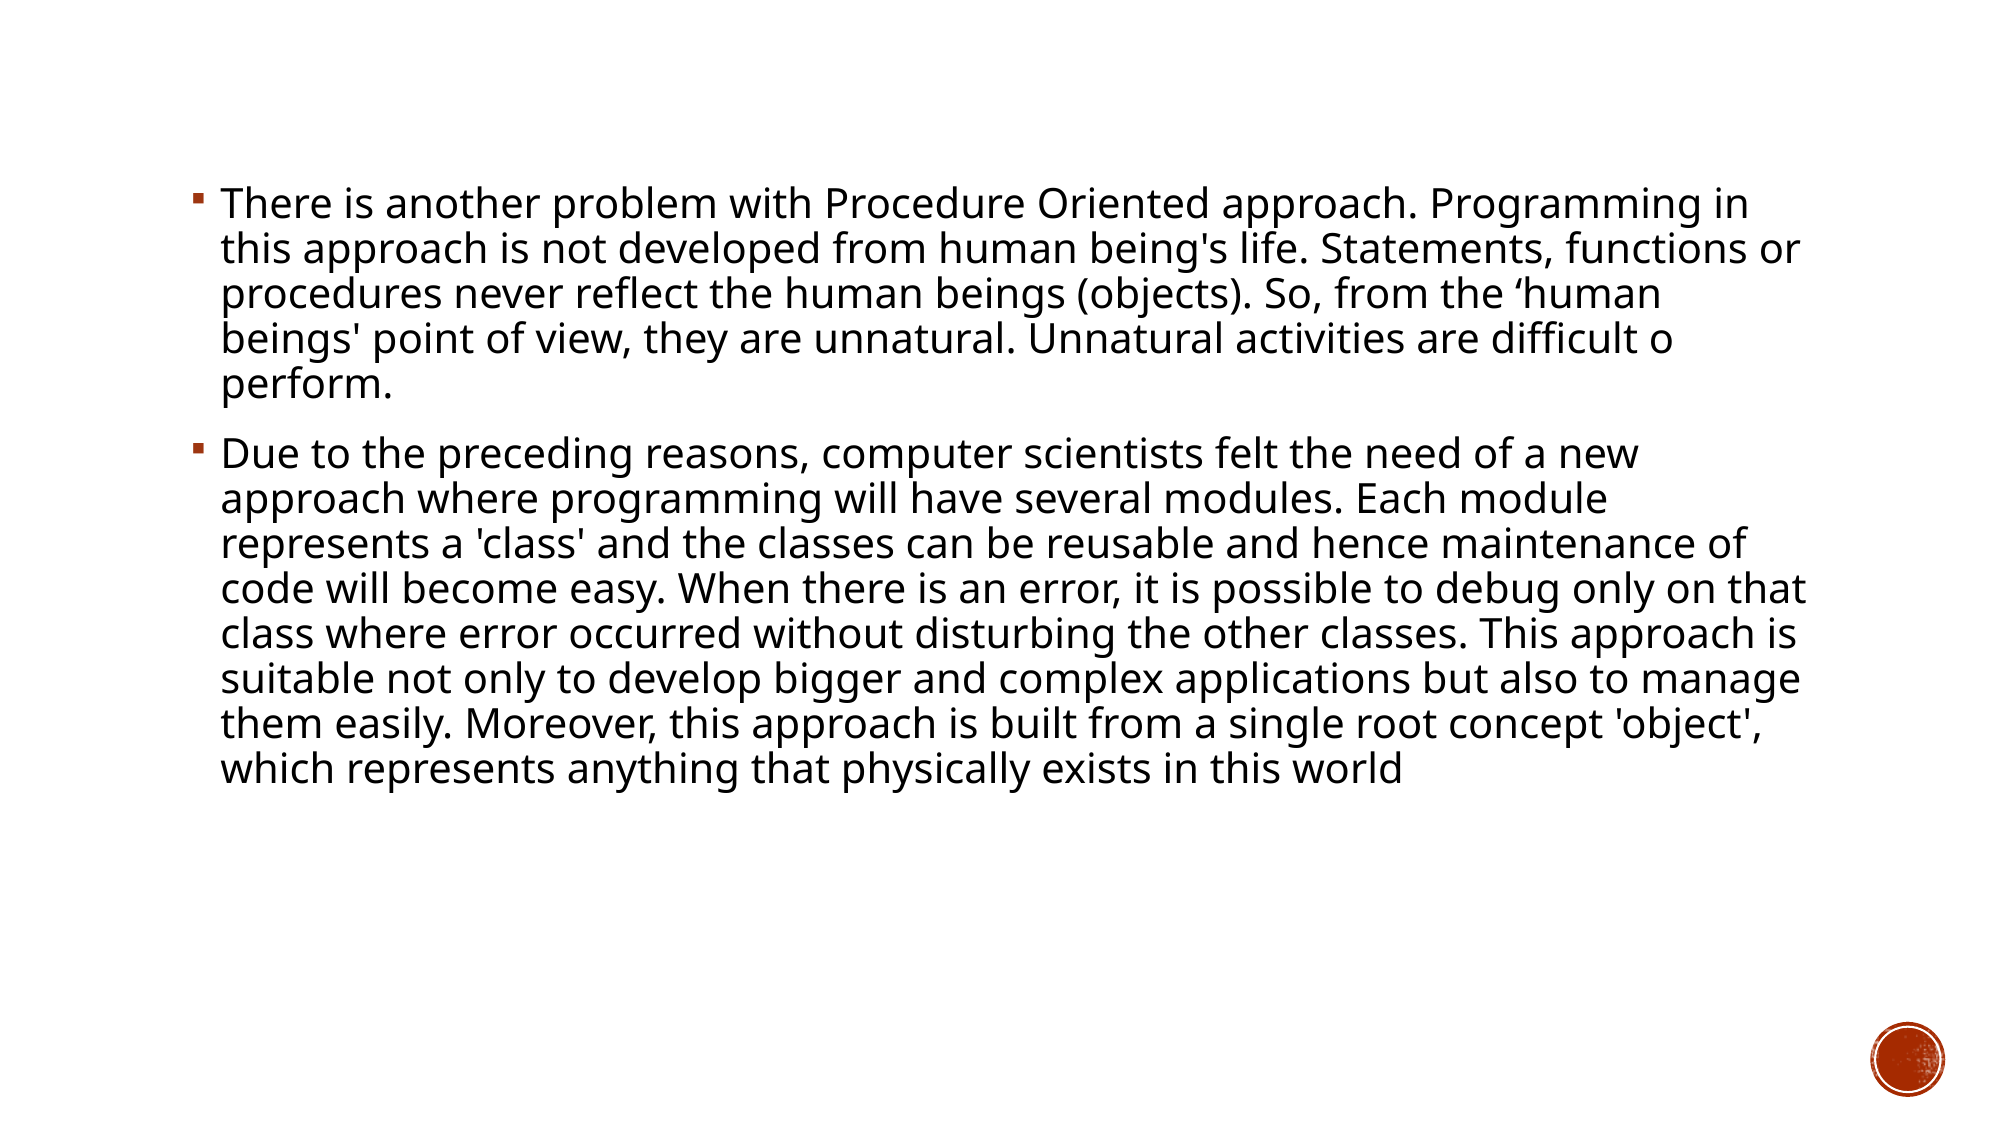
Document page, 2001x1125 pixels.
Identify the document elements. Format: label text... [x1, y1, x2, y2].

list There is another problem with Procedure Oriented approach. Programming in this approach is not developed from human being's life. Statements, functions or procedures never reflect the human beings (objects). So, from the ‘human beings' point of view, they are unnatural. Unnatural activities are difficult o perform. Due to the preceding reasons, computer scientists felt the need of a new approach where programming will have several modules. Each module represents a 'class' and the classes can be reusable and hence maintenance of code will become easy. When there is an error, it is possible to debug only on that class where error occurred without disturbing the other classes. This approach is suitable not only to develop bigger and complex applications but also to manage them easily. Moreover, this approach is built from a single root concept 'object', which represents anything that physically exists in this world [175, 175, 1826, 1013]
